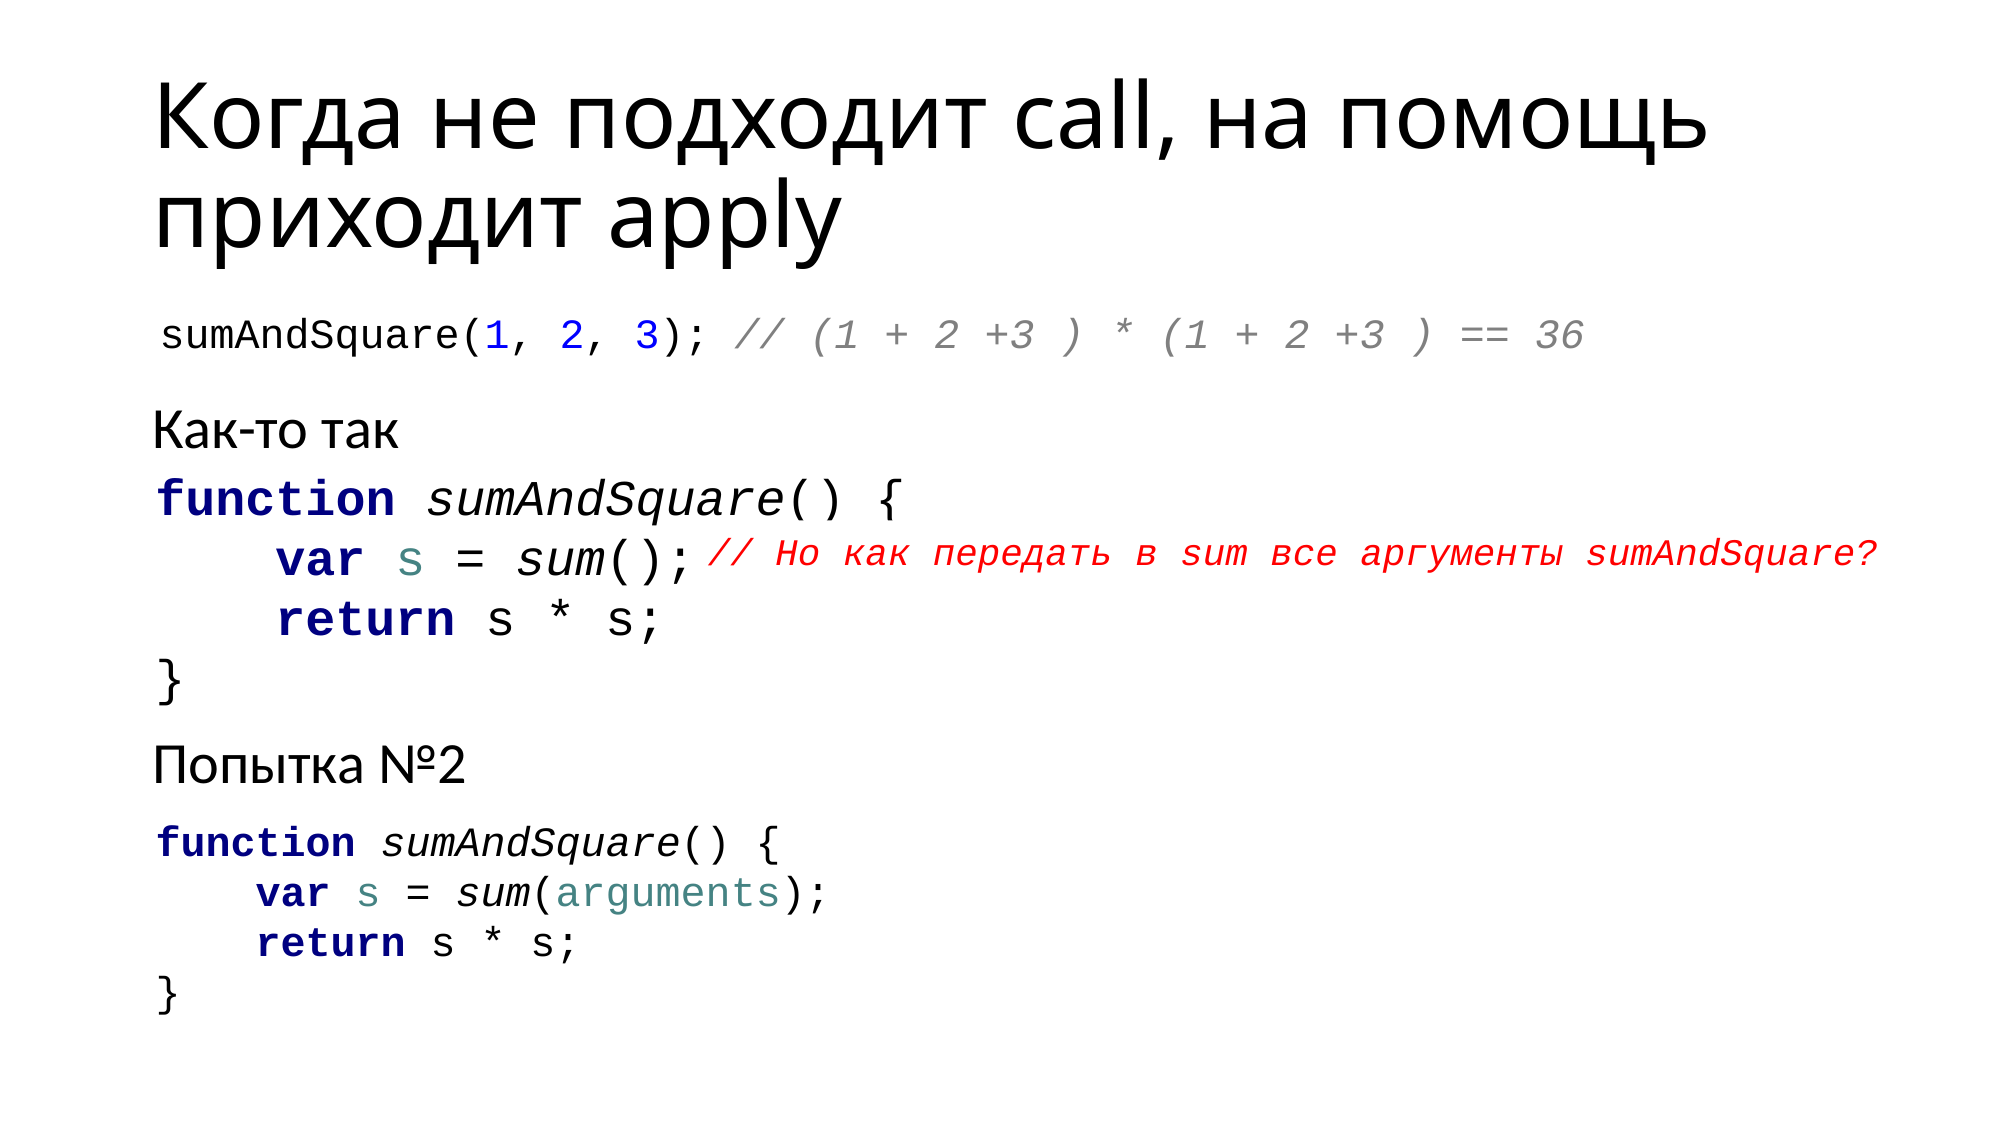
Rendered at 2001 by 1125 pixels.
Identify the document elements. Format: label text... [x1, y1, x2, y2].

text_box sumAndSquare(1, 2, 3); // (1 + 2 +3 ) * (1 + 2 +3 ) == 36 [144, 299, 1600, 365]
text_box // Но как передать в sum все аргументы sumAndSquare? [692, 520, 1894, 581]
text_box function sumAndSquare() { var s = sum(arguments); return s * s; } [140, 806, 846, 1022]
text_box function sumAndSquare() { var s = sum(); return s * s; } [140, 457, 921, 713]
title Когда не подходит call, на помощь приходит apply [137, 59, 1863, 278]
list Как-то так Попытка №2 [137, 299, 1863, 1014]
